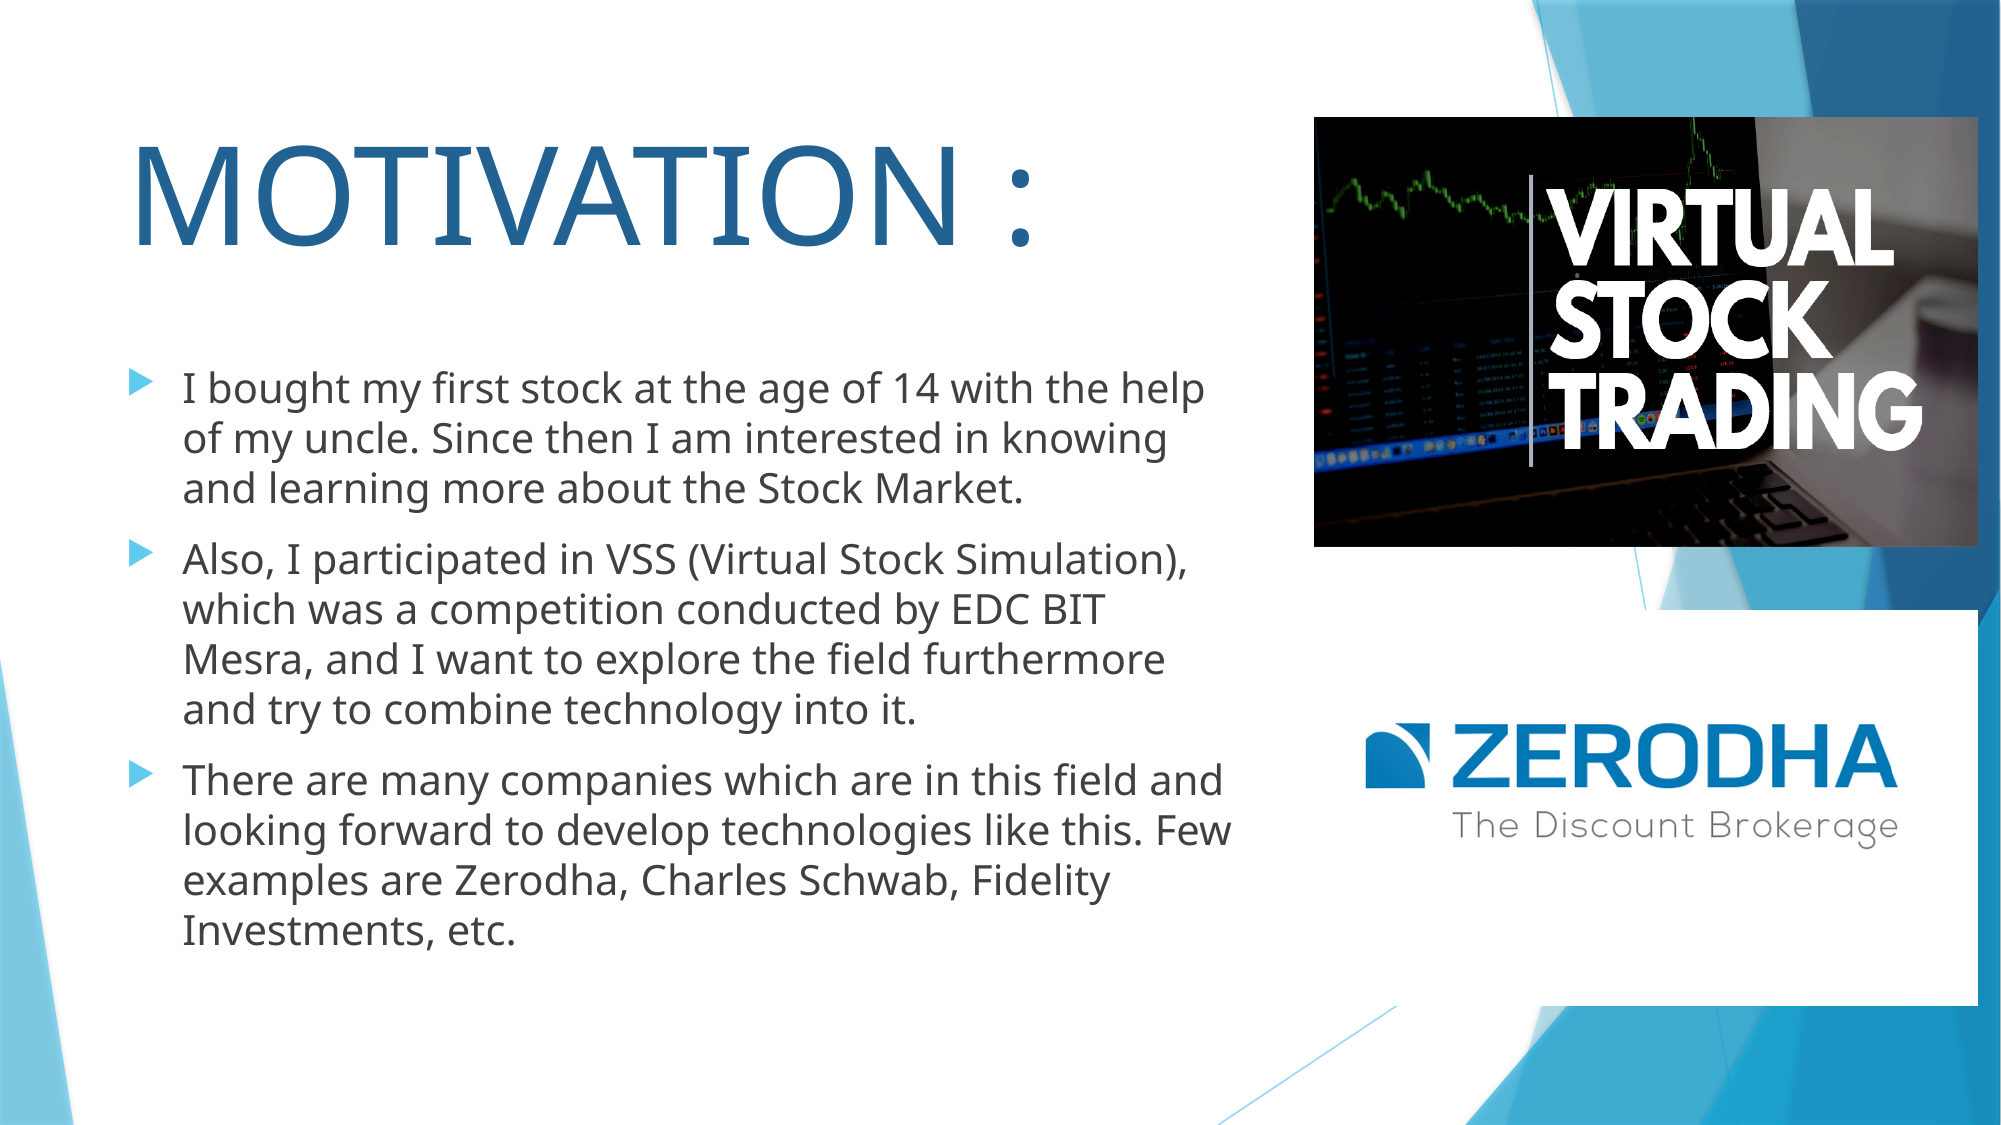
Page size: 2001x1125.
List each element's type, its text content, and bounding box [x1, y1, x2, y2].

list I bought my first stock at the age of 14 with the help of my uncle. Since then I am interested in knowing and learning more about the Stock Market. Also, I participated in VSS (Virtual Stock Simulation), which was a competition conducted by EDC BIT Mesra, and I want to explore the field furthermore and try to combine technology into it. There are many companies which are in this field and looking forward to develop technologies like this. Few examples are Zerodha, Charles Schwab, Fidelity Investments, etc. [111, 354, 1264, 992]
title MOTIVATION : [111, 99, 1522, 317]
picture [1286, 610, 1979, 1007]
picture [1314, 117, 1979, 548]
